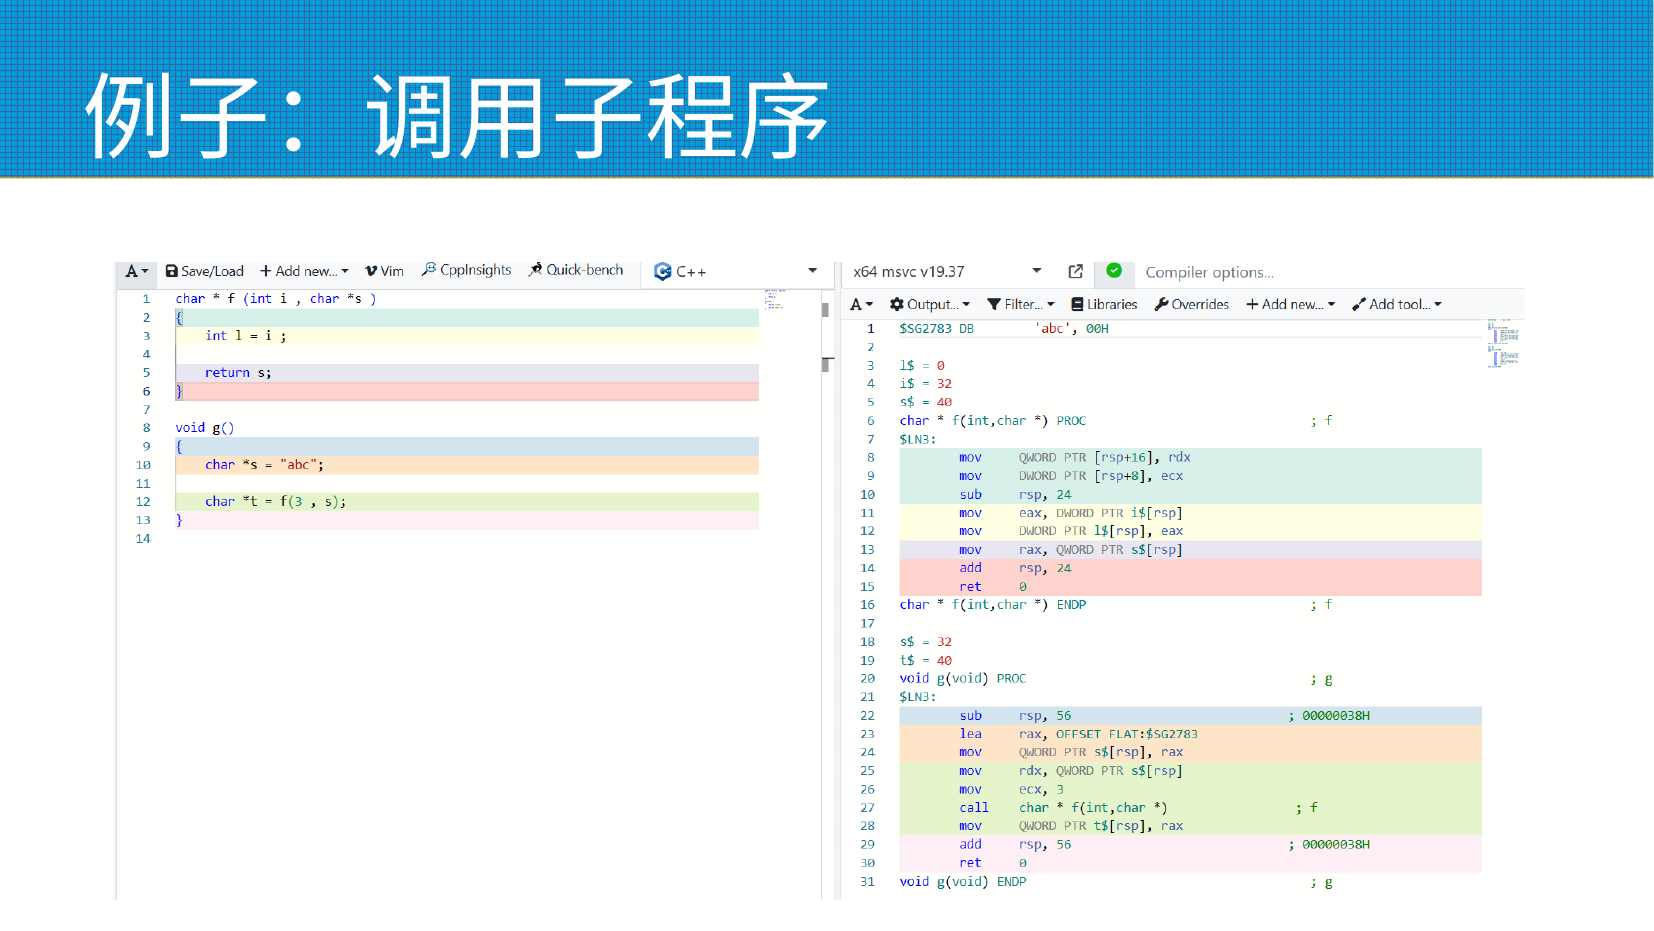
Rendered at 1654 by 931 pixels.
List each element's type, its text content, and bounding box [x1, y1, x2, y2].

picture [112, 262, 1525, 900]
title 例子：调用子程序 [82, 14, 1571, 171]
